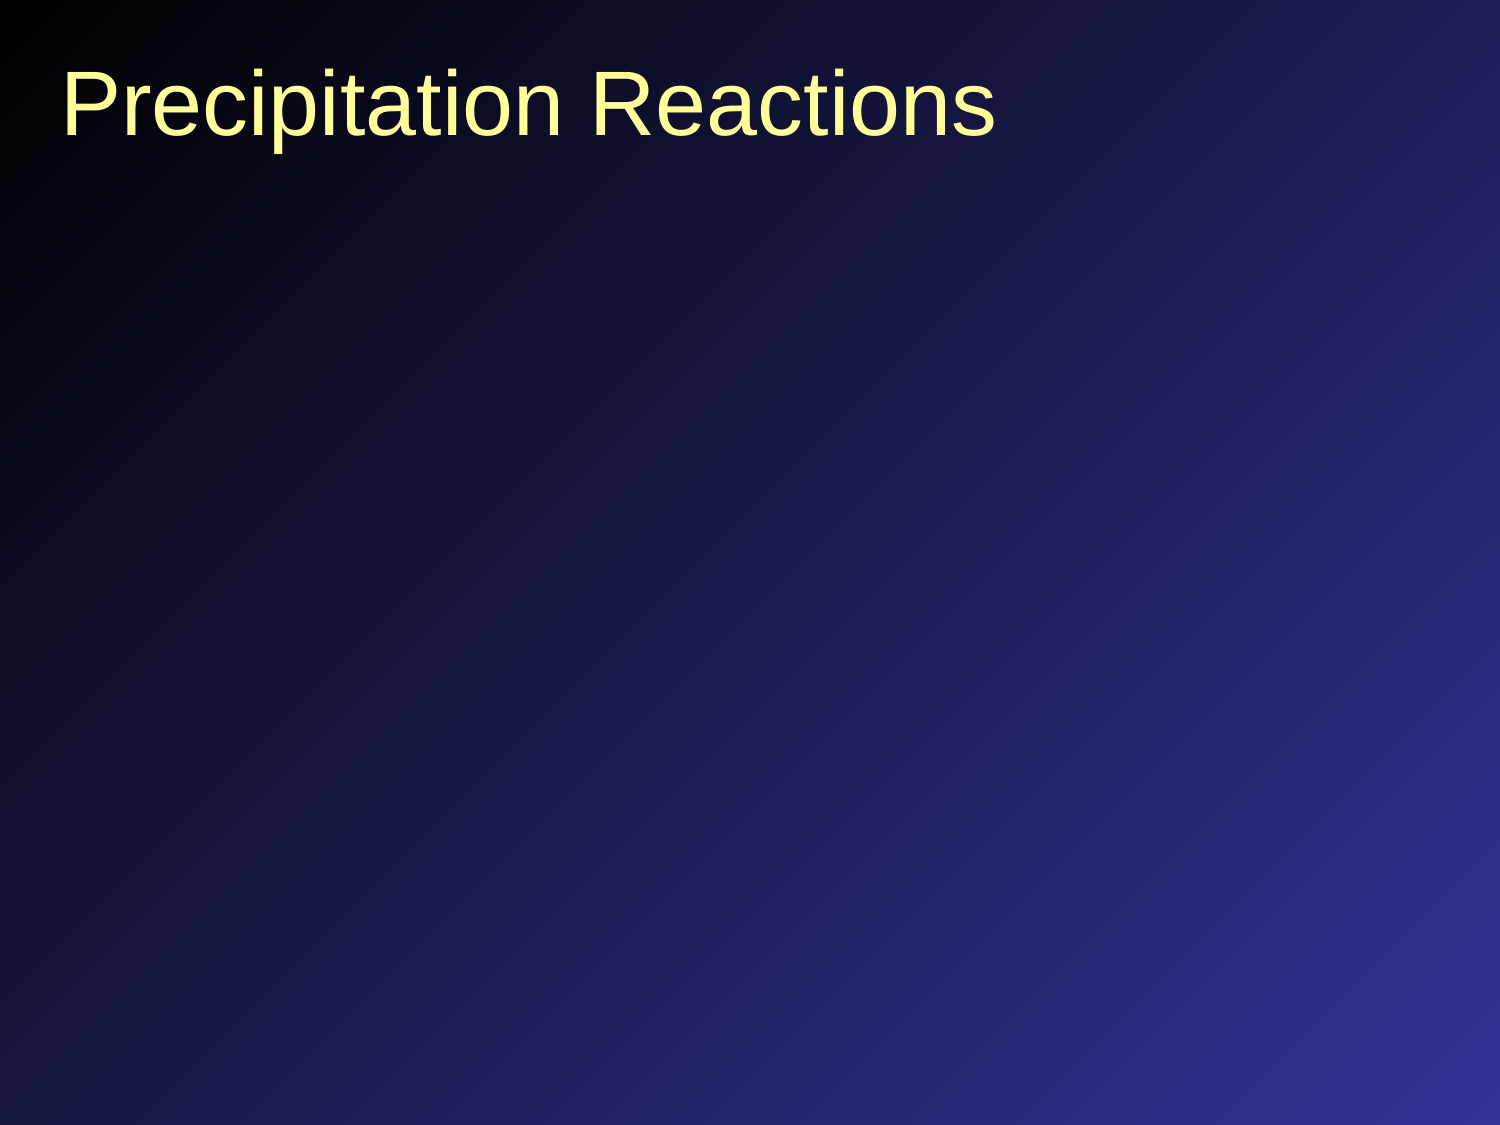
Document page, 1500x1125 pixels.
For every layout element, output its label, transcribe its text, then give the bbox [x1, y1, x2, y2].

title Precipitation Reactions [44, 35, 1441, 163]
